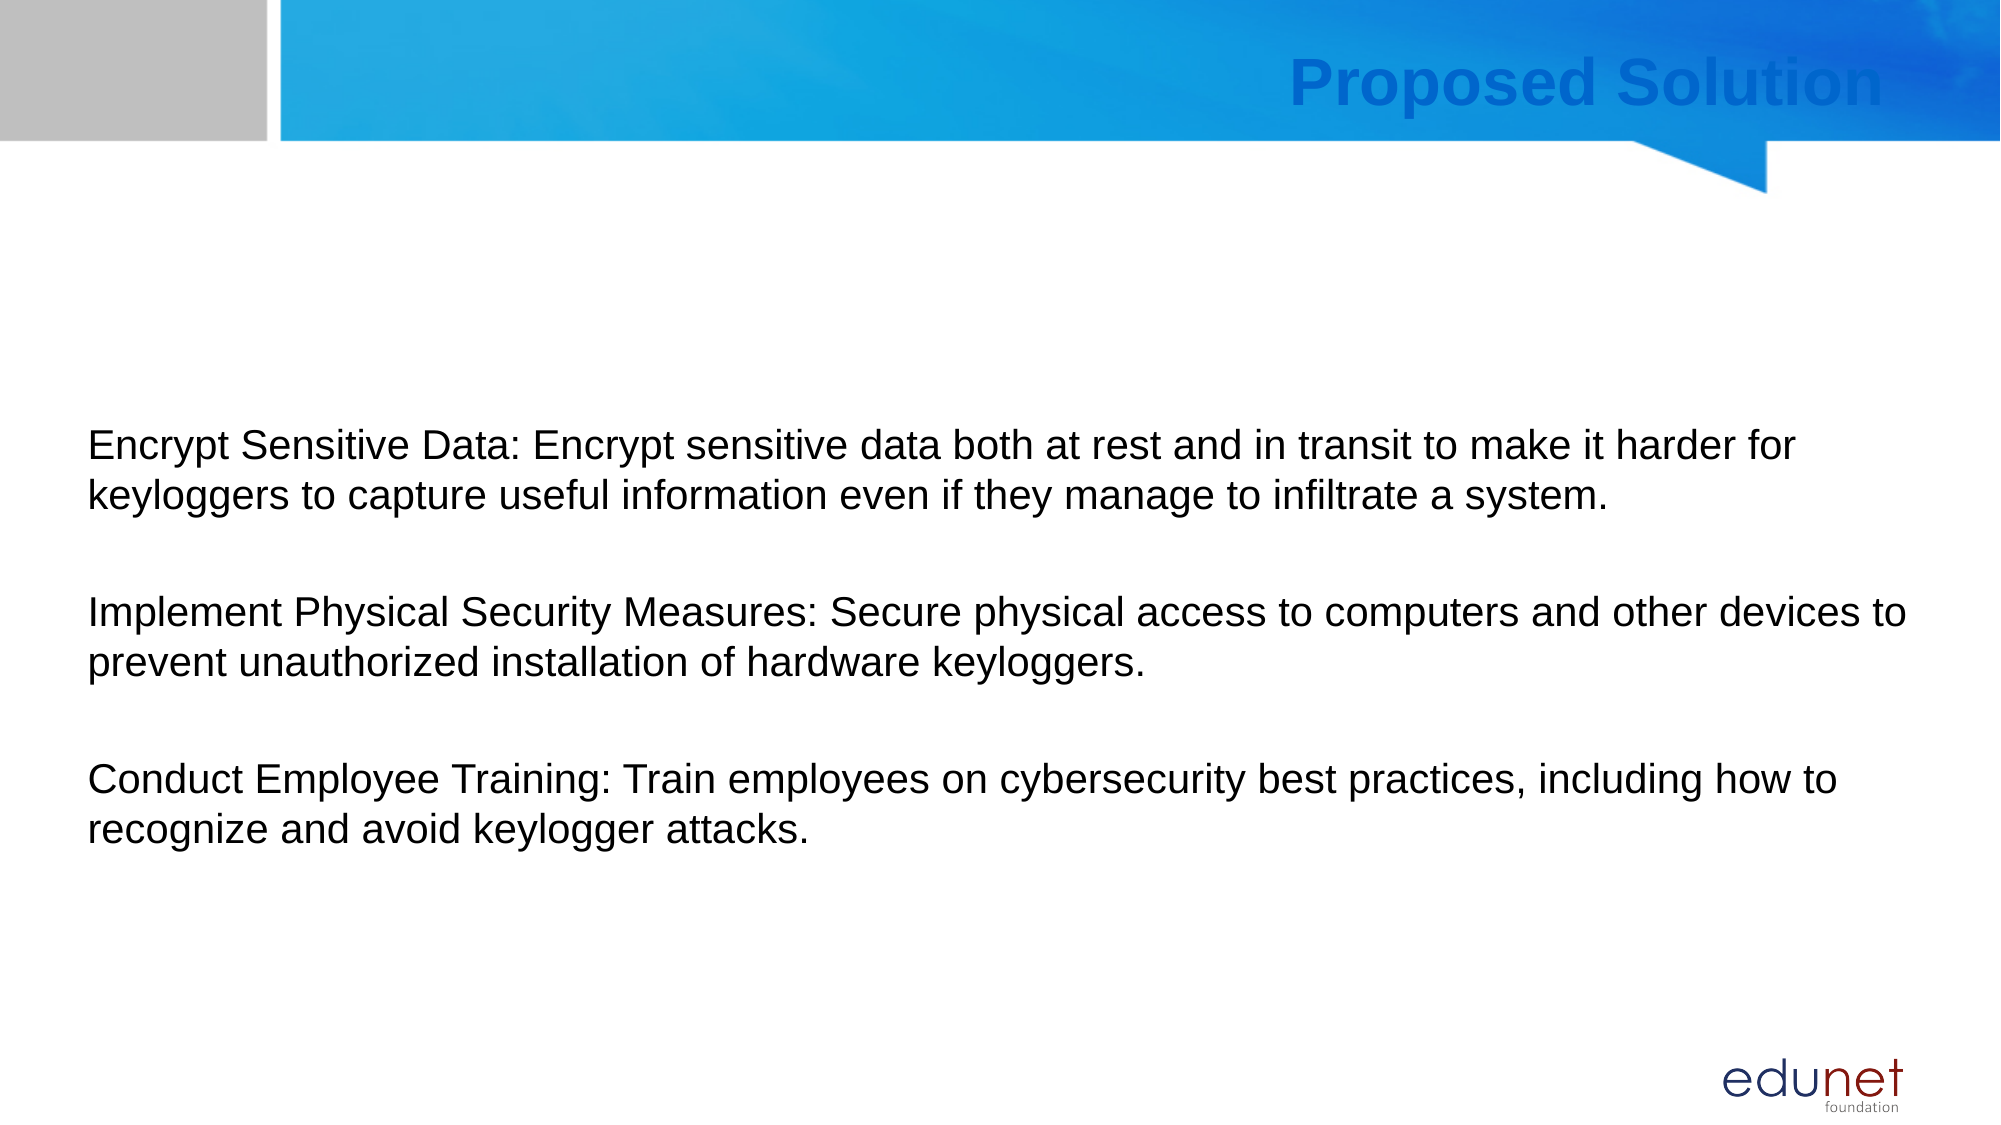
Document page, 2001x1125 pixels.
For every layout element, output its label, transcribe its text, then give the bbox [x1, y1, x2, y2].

title Proposed Solution [99, 30, 1901, 127]
list Encrypt Sensitive Data: Encrypt sensitive data both at rest and in transit to make it harder for keyloggers to capture useful information even if they manage to infiltrate a system. Implement Physical Security Measures: Secure physical access to computers and other devices to prevent unauthorized installation of hardware keyloggers. Conduct Employee Training: Train employees on cybersecurity best practices, including how to recognize and avoid keylogger attacks. [72, 178, 1978, 1092]
picture [0, 0, 2000, 1125]
